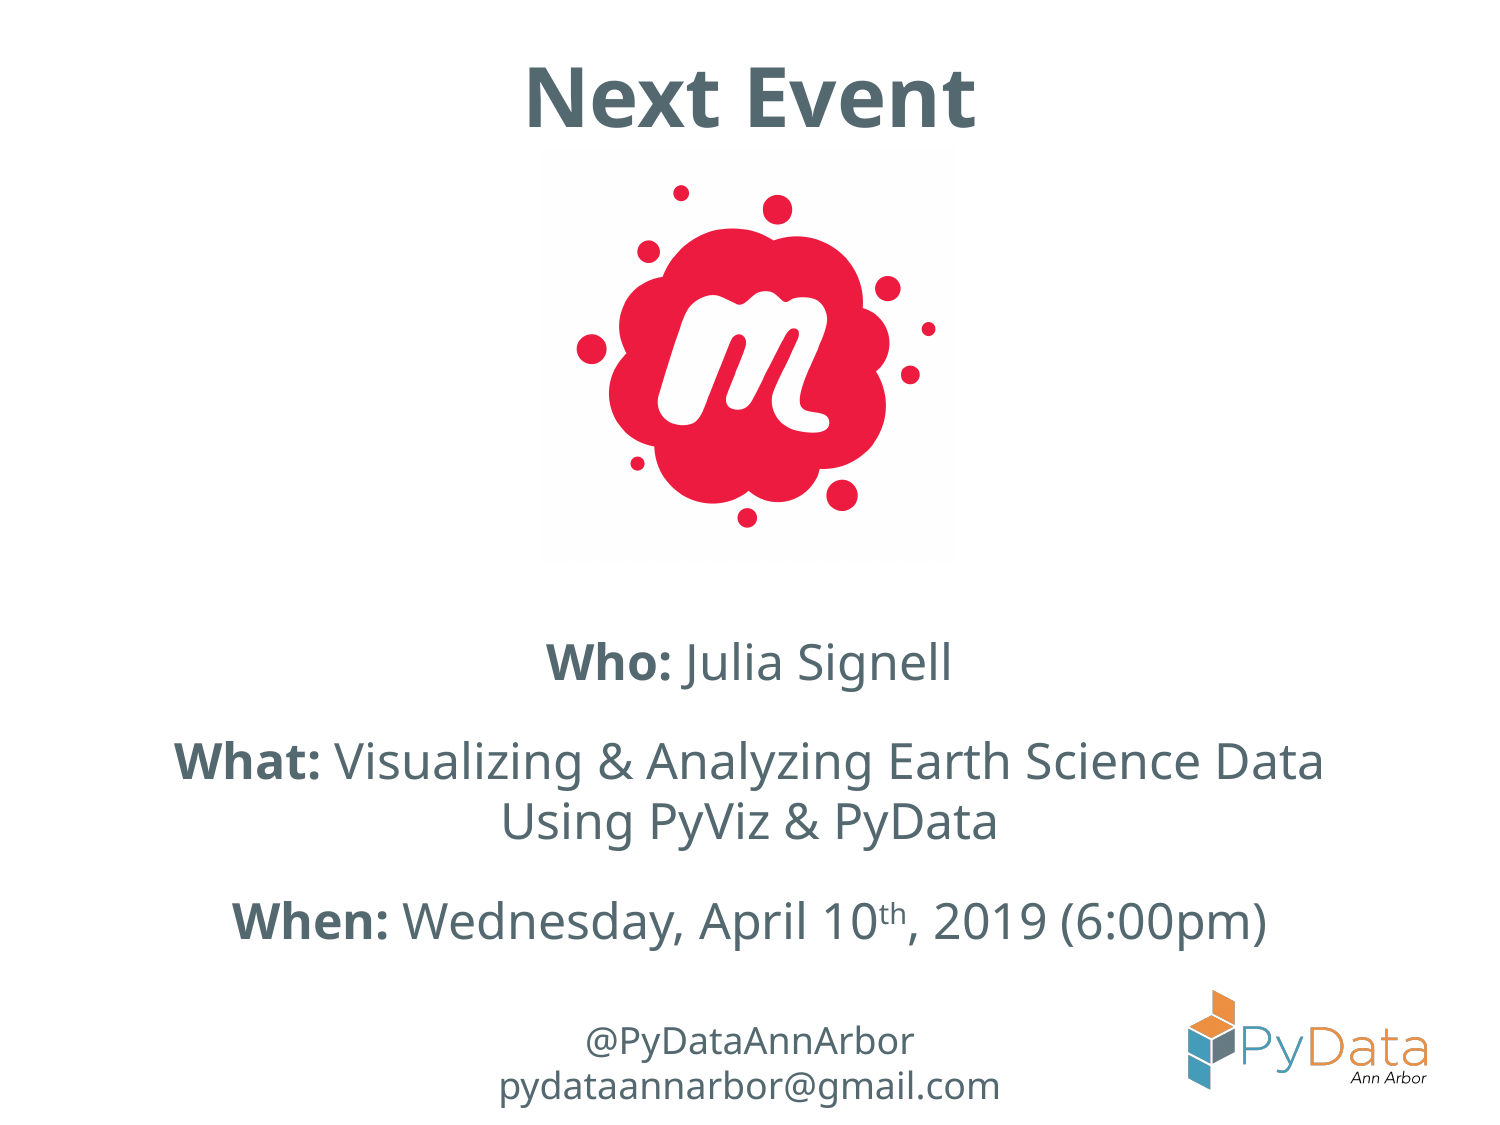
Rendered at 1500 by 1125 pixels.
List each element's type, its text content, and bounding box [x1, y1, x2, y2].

text_box Who: Julia Signell What: Visualizing & Analyzing Earth Science Data Using PyViz & PyData When: Wednesday, April 10th, 2019 (6:00pm) [159, 622, 1341, 958]
picture [542, 147, 958, 562]
title Next Event [75, 0, 1425, 188]
picture [1185, 978, 1431, 1101]
